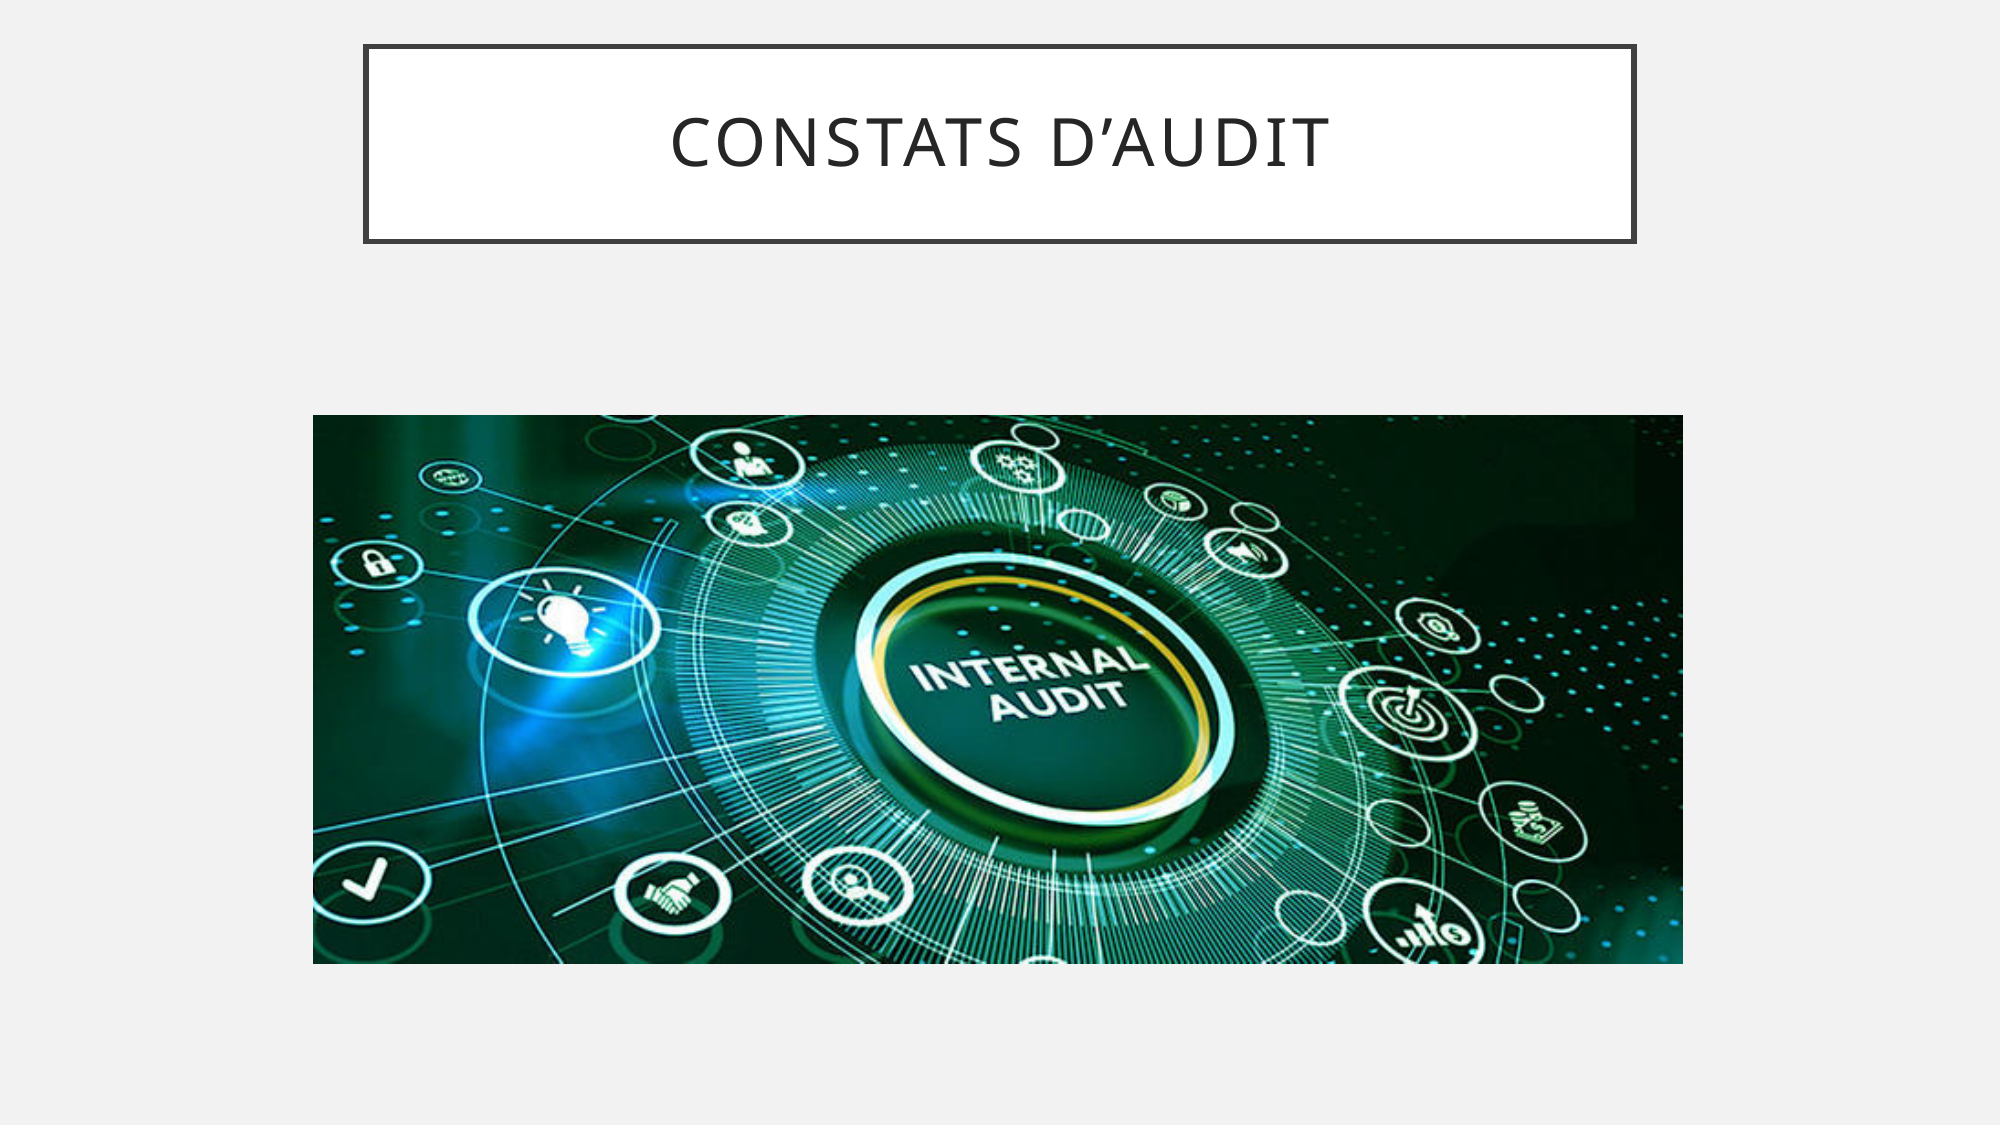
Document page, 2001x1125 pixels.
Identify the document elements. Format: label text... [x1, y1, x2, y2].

title CONSTATS D’AUDIT [363, 44, 1637, 244]
picture [313, 415, 1683, 964]
